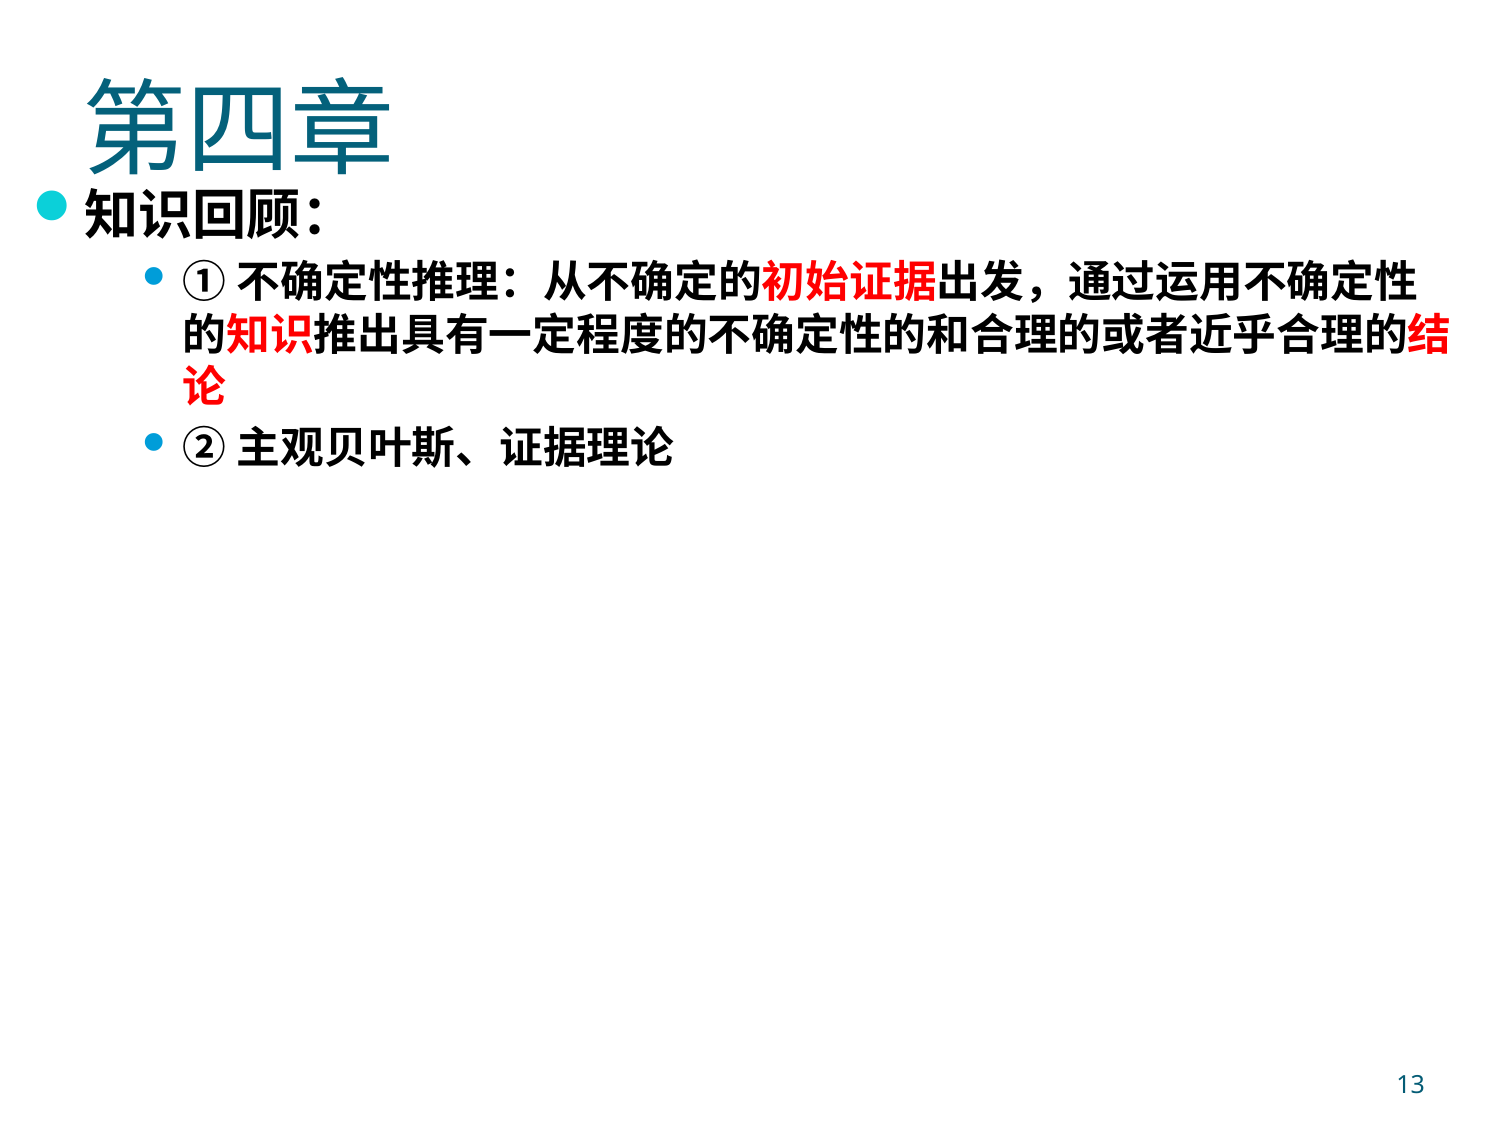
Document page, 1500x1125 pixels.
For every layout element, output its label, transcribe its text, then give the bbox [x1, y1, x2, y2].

list 知识回顾： ①不确定性推理：从不确定的初始证据出发，通过运用不确定性的知识推出具有一定程度的不确定性的和合理的或者近乎合理的结论 ②主观贝叶斯、证据理论 [17, 172, 1471, 1103]
title 第四章 [82, 0, 1432, 172]
slide_number 13 [1299, 1042, 1425, 1103]
